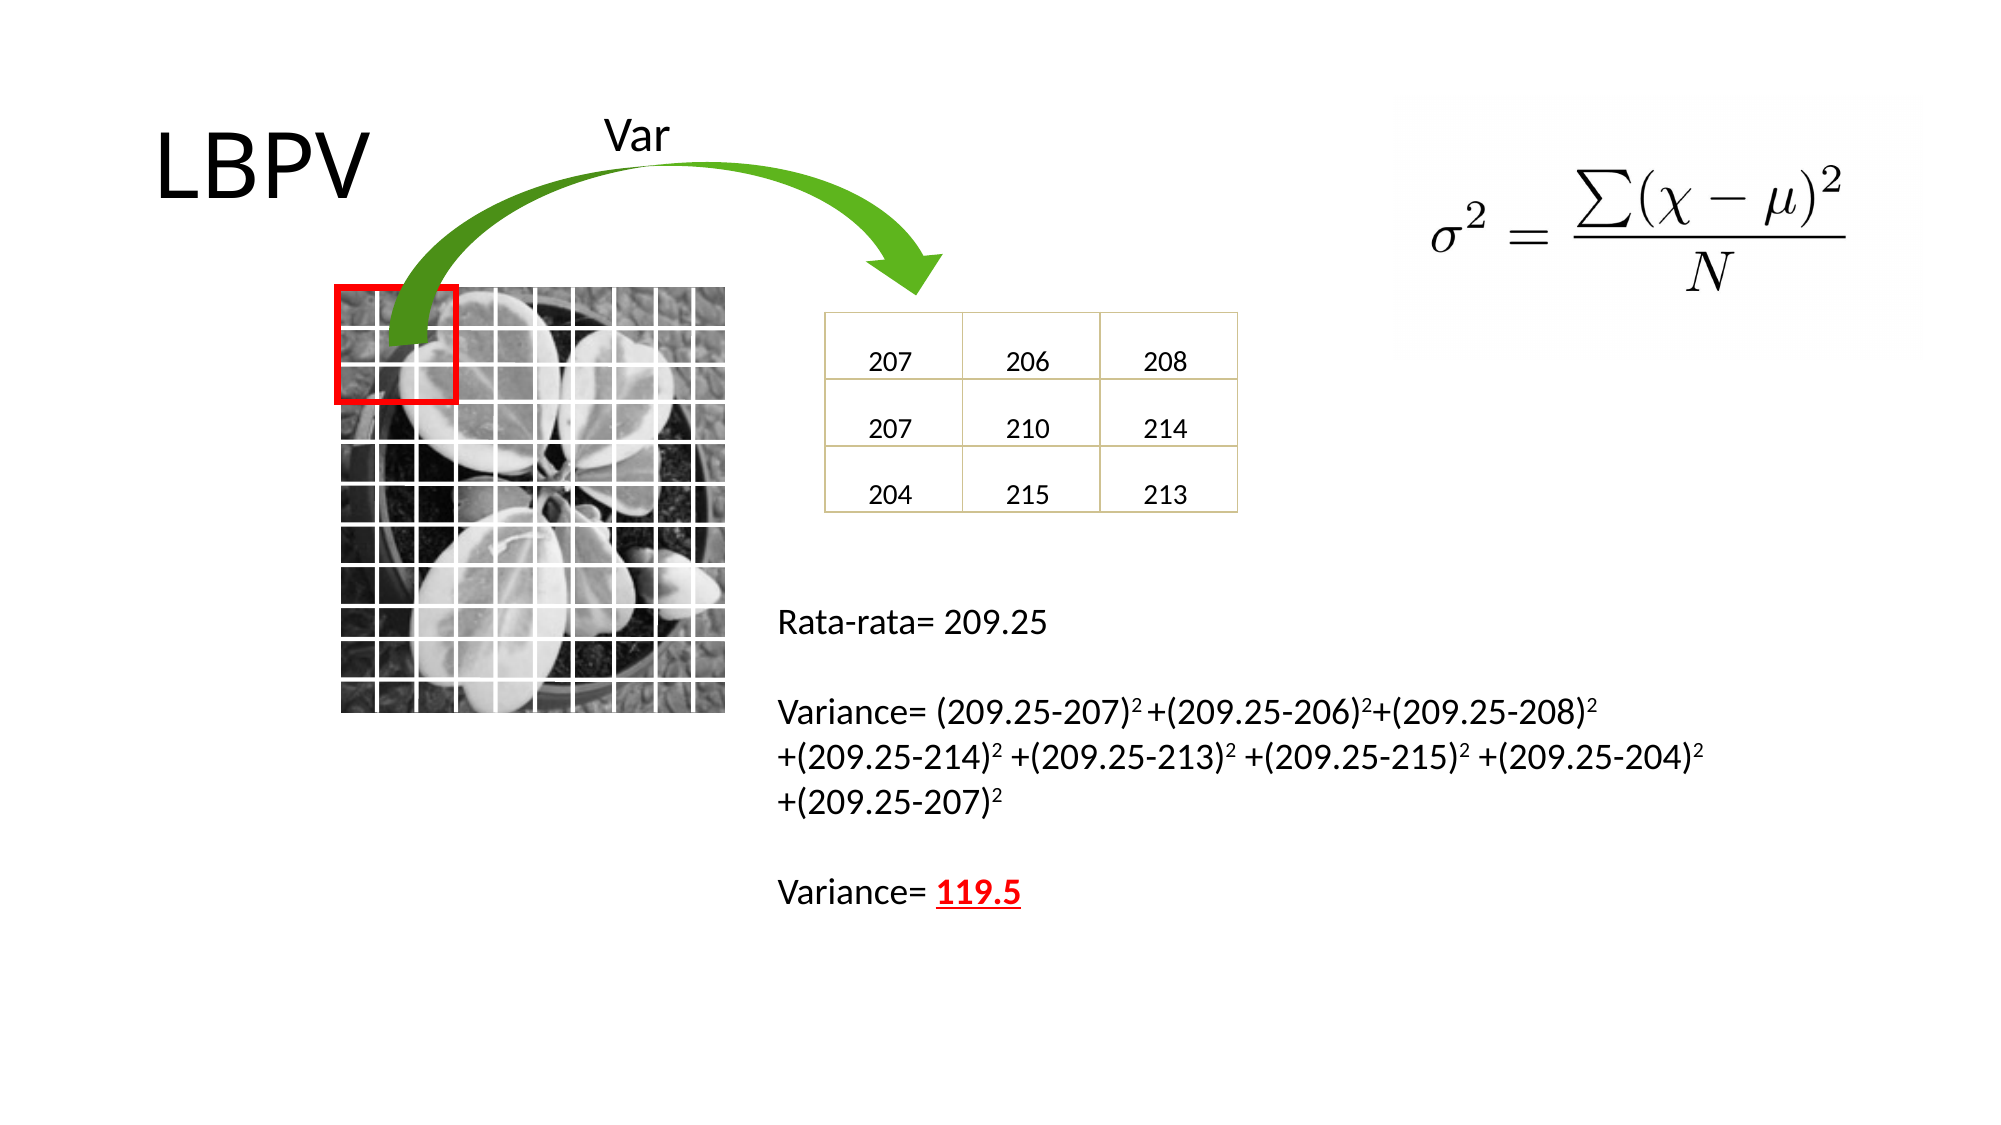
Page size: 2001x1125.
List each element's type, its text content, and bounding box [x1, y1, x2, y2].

table_cell 215 [963, 447, 1099, 511]
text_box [337, 287, 725, 713]
table_cell 207 [826, 380, 962, 445]
title LBPV [137, 59, 1863, 278]
table_cell 214 [1101, 380, 1237, 445]
text_box Var [511, 86, 763, 176]
table_cell 210 [963, 380, 1099, 445]
table_header 208 [1101, 313, 1237, 378]
text_box [752, 164, 945, 297]
table_header 207 [826, 313, 962, 378]
table_header 206 [963, 313, 1099, 378]
table_cell 204 [826, 447, 962, 511]
table_cell 213 [1101, 447, 1237, 511]
text_box [400, 176, 582, 287]
text_box Rata-rata= 209.25 Variance= (209.25-207)2 +(209.25-206)2+(209.25-208)2 +(209.25-214)2 +(209.25-213)2 +(209.25-215)2 +(209.25-204)2 +(209.25-207)2 Variance= 119.5 [762, 589, 1750, 920]
picture [1393, 95, 1923, 360]
text_box [437, 176, 604, 287]
